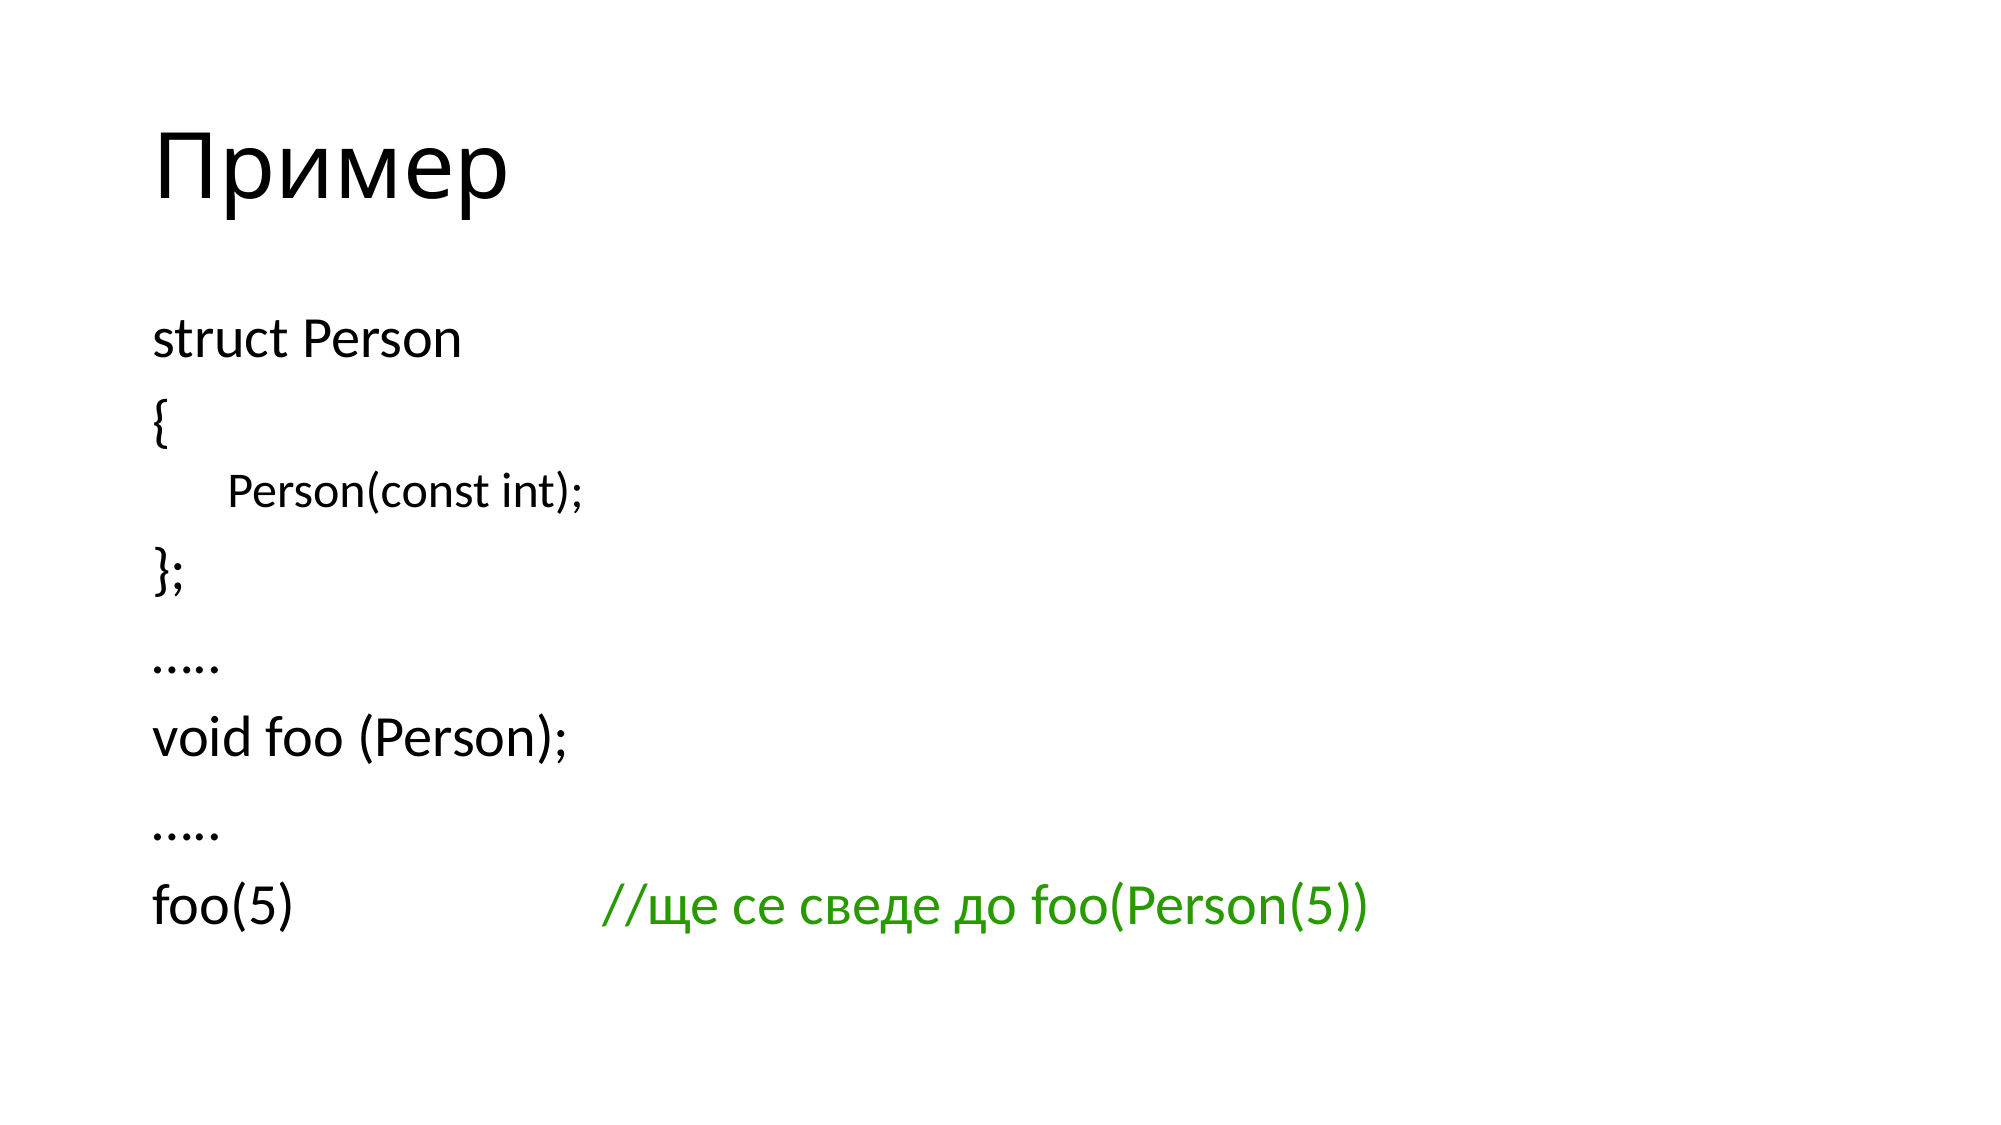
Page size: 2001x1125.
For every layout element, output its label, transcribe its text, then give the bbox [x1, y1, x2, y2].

title Пример [137, 59, 1863, 278]
list struct Person { Person(const int); }; ….. void foo (Person); ….. foo(5) //ще се сведе до foo(Person(5)) [137, 299, 1911, 1014]
